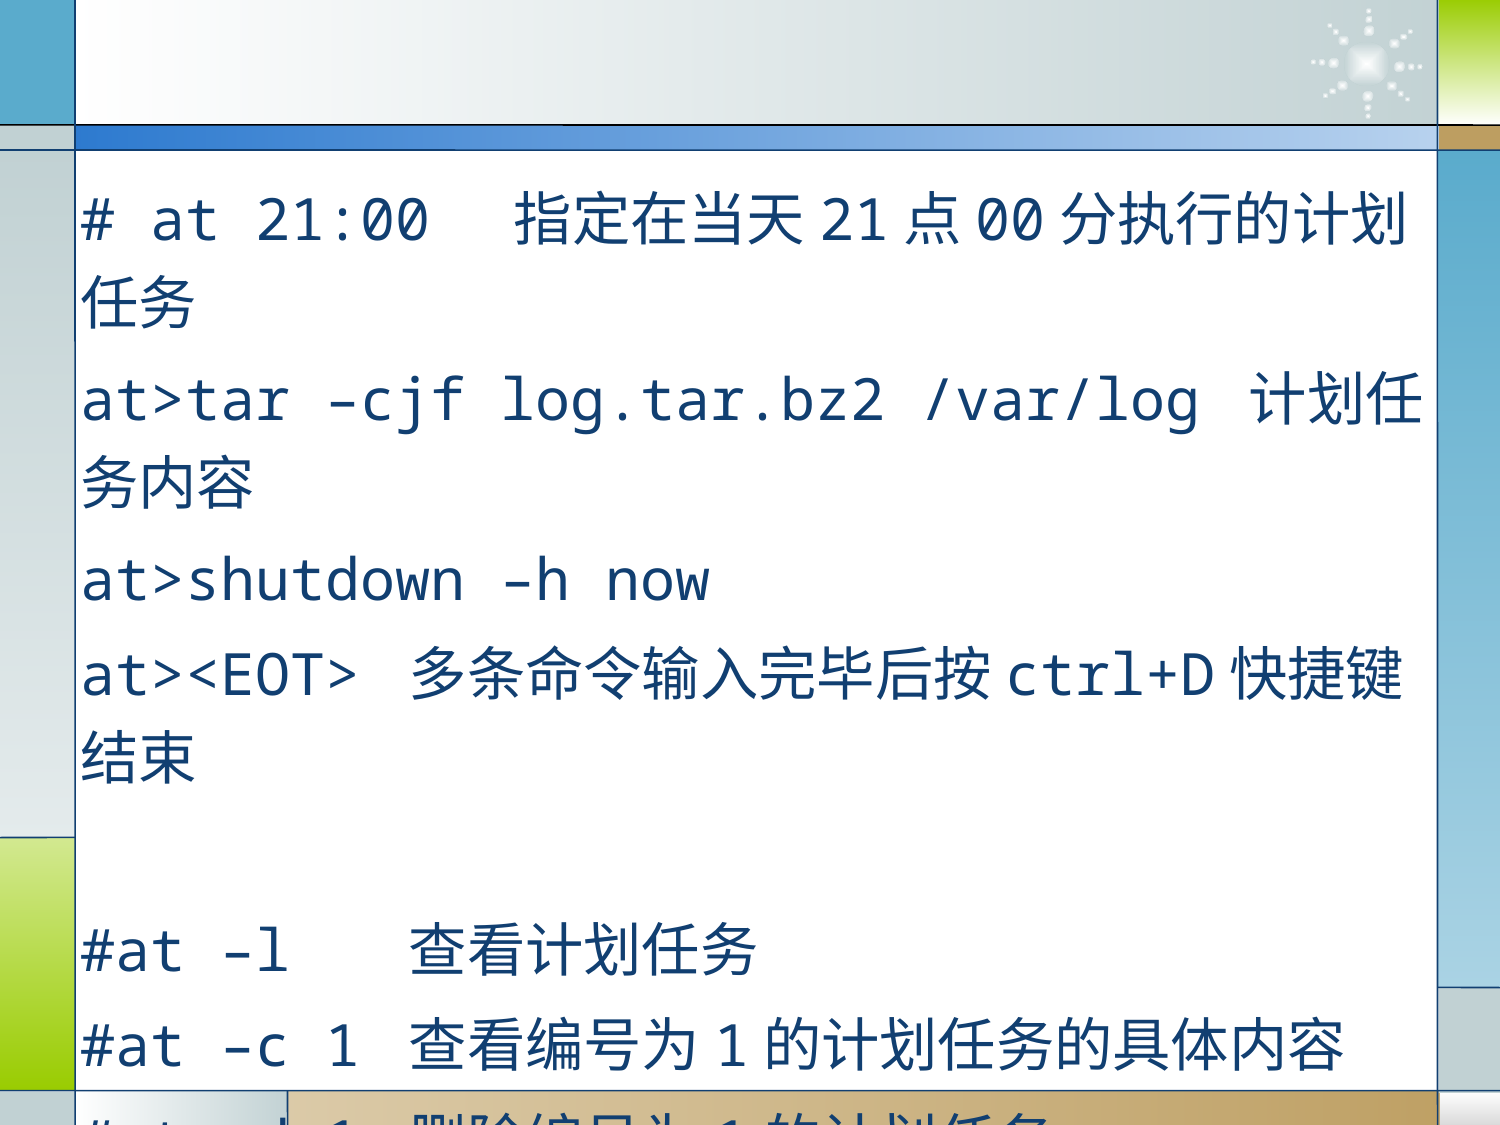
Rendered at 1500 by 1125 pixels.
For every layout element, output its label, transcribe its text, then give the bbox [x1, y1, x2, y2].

list # at 21:00 指定在当天21点00分执行的计划任务 at>tar –cjf log.tar.bz2 /var/log 计划任务内容 at>shutdown –h now at><EOT> 多条命令输入完毕后按ctrl+D快捷键结束 #at –l 查看计划任务 #at –c 1 查看编号为1的计划任务的具体内容 #at –d 1 删除编号为1的计划任务 [64, 160, 1447, 1071]
